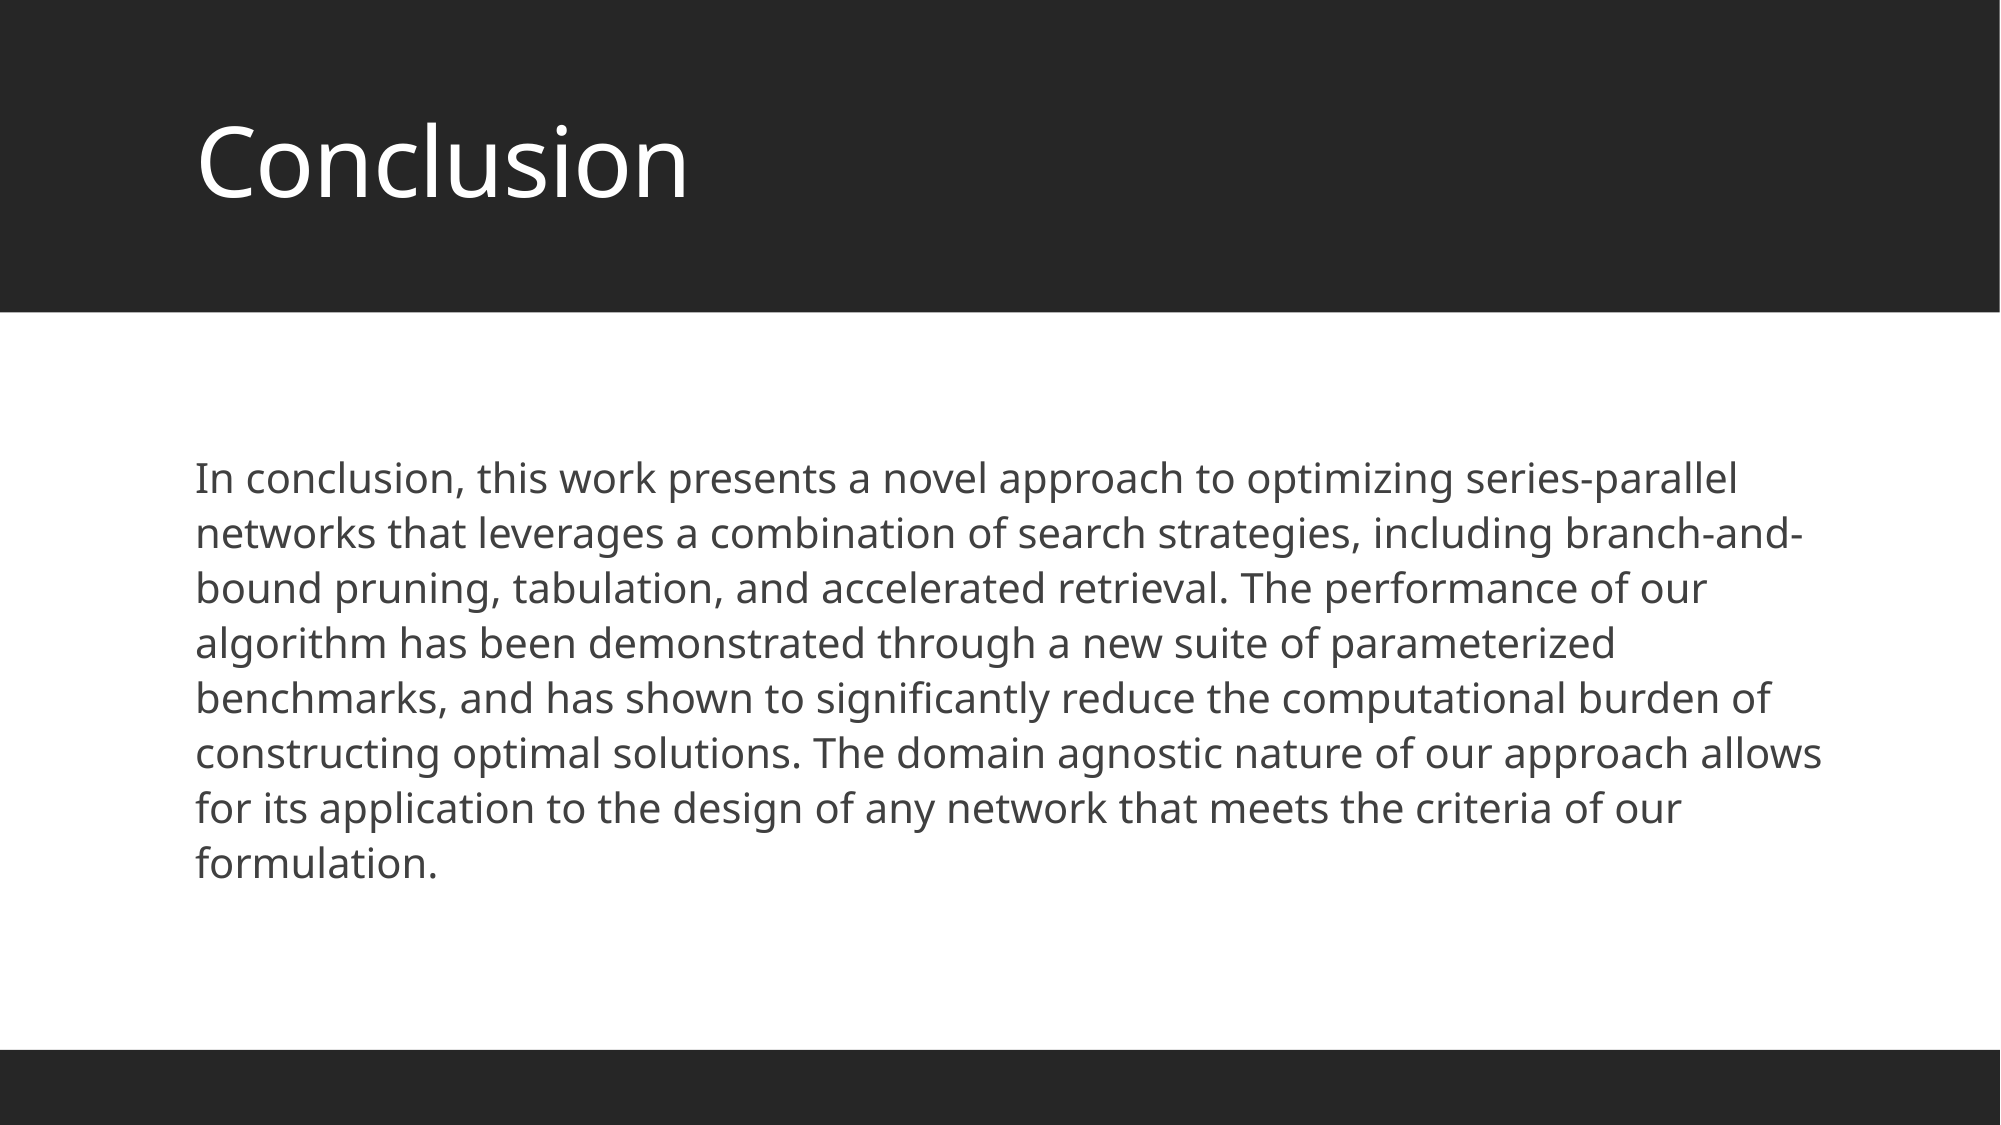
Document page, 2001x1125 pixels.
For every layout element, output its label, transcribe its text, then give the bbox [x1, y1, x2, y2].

title Conclusion [180, 47, 1830, 285]
text_box [0, 314, 2000, 1049]
list In conclusion, this work presents a novel approach to optimizing series-parallel networks that leverages a combination of search strategies, including branch-and-bound pruning, tabulation, and accelerated retrieval. The performance of our algorithm has been demonstrated through a new suite of parameterized benchmarks, and has shown to significantly reduce the computational burden of constructing optimal solutions. The domain agnostic nature of our approach allows for its application to the design of any network that meets the criteria of our formulation. [179, 438, 1830, 963]
text_box [0, 1049, 2000, 1125]
text_box [0, 0, 2000, 314]
